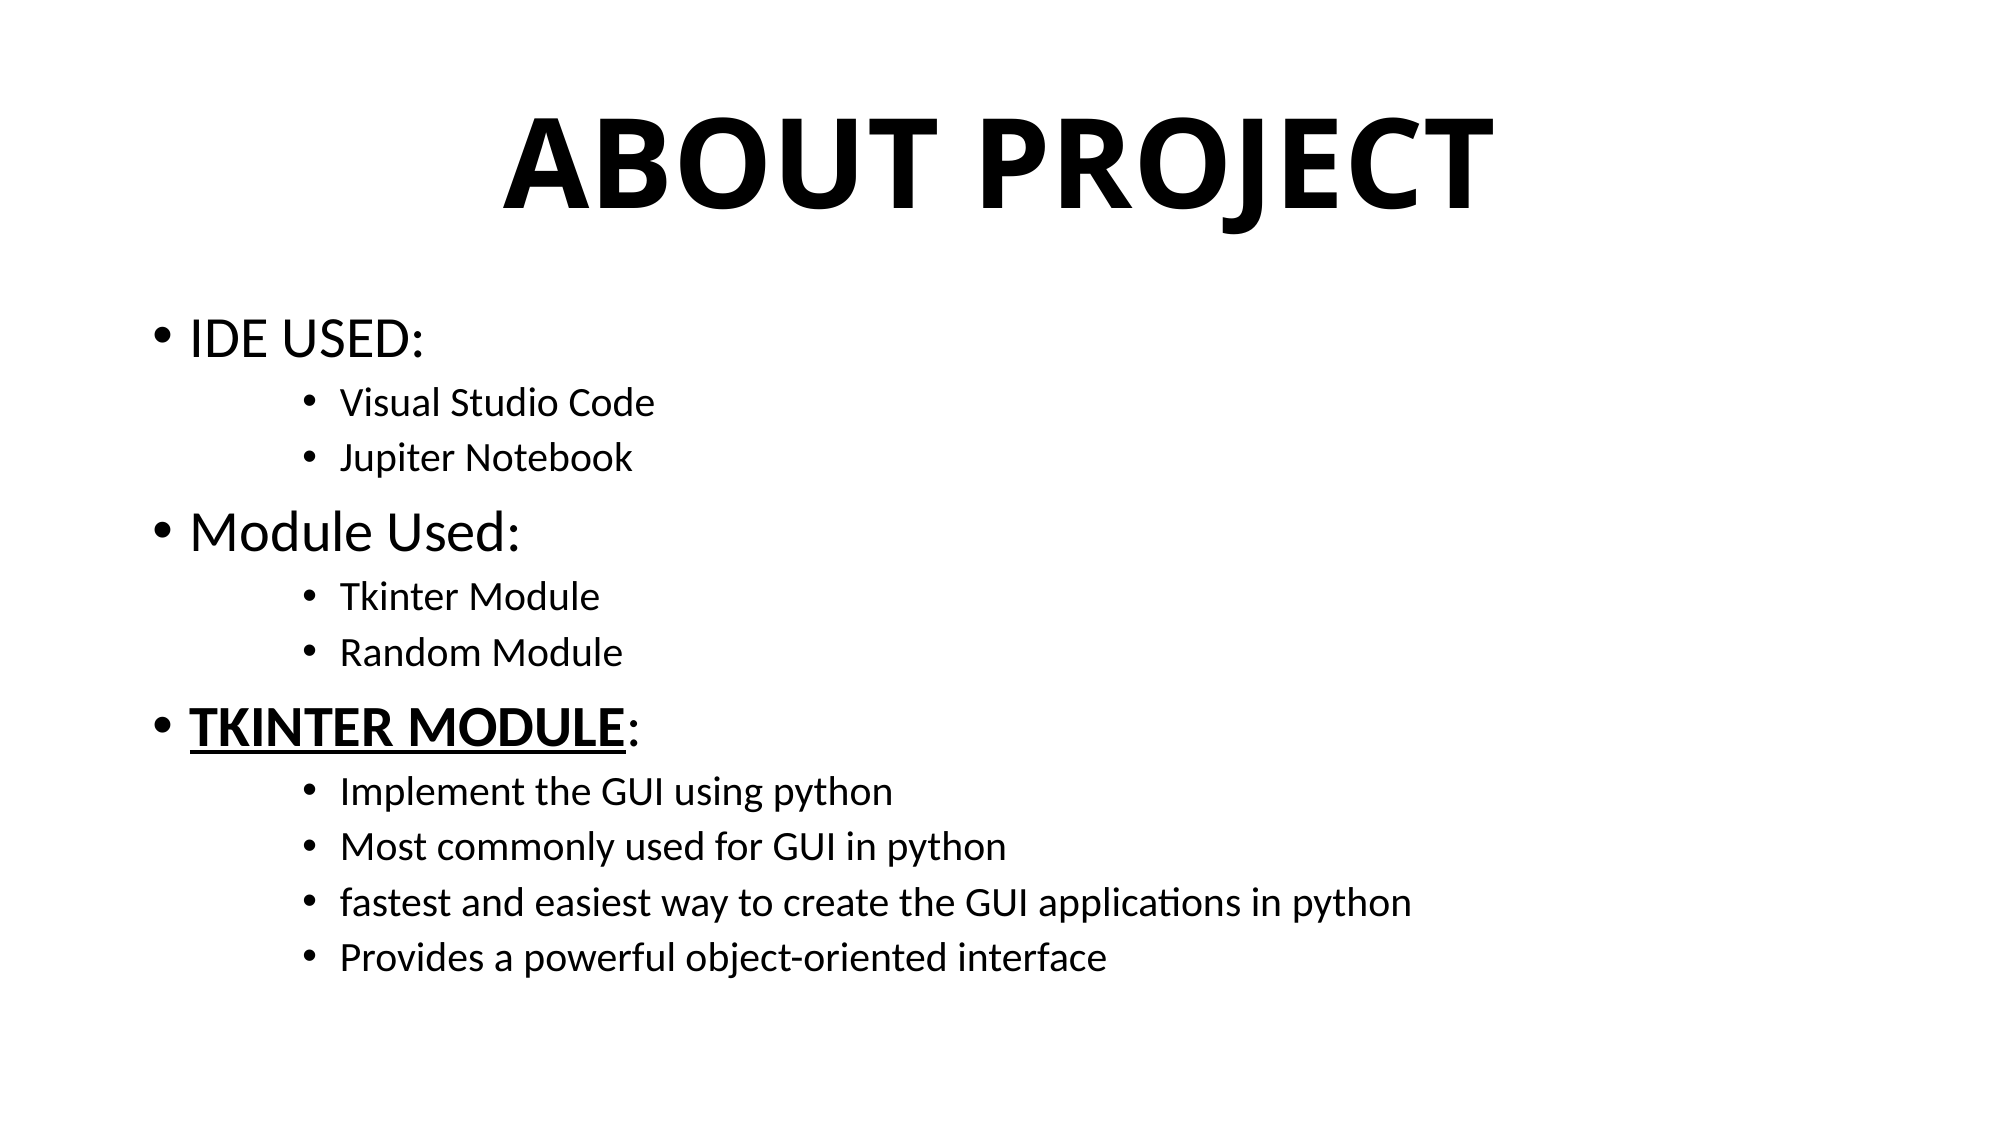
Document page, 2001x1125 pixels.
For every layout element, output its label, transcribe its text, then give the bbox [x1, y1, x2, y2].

title ABOUT PROJECT [137, 59, 1863, 278]
list IDE USED: Visual Studio Code Jupiter Notebook Module Used: Tkinter Module Random Module TKINTER MODULE: Implement the GUI using python Most commonly used for GUI in python fastest and easiest way to create the GUI applications in python Provides a powerful object-oriented interface [137, 299, 1863, 1014]
